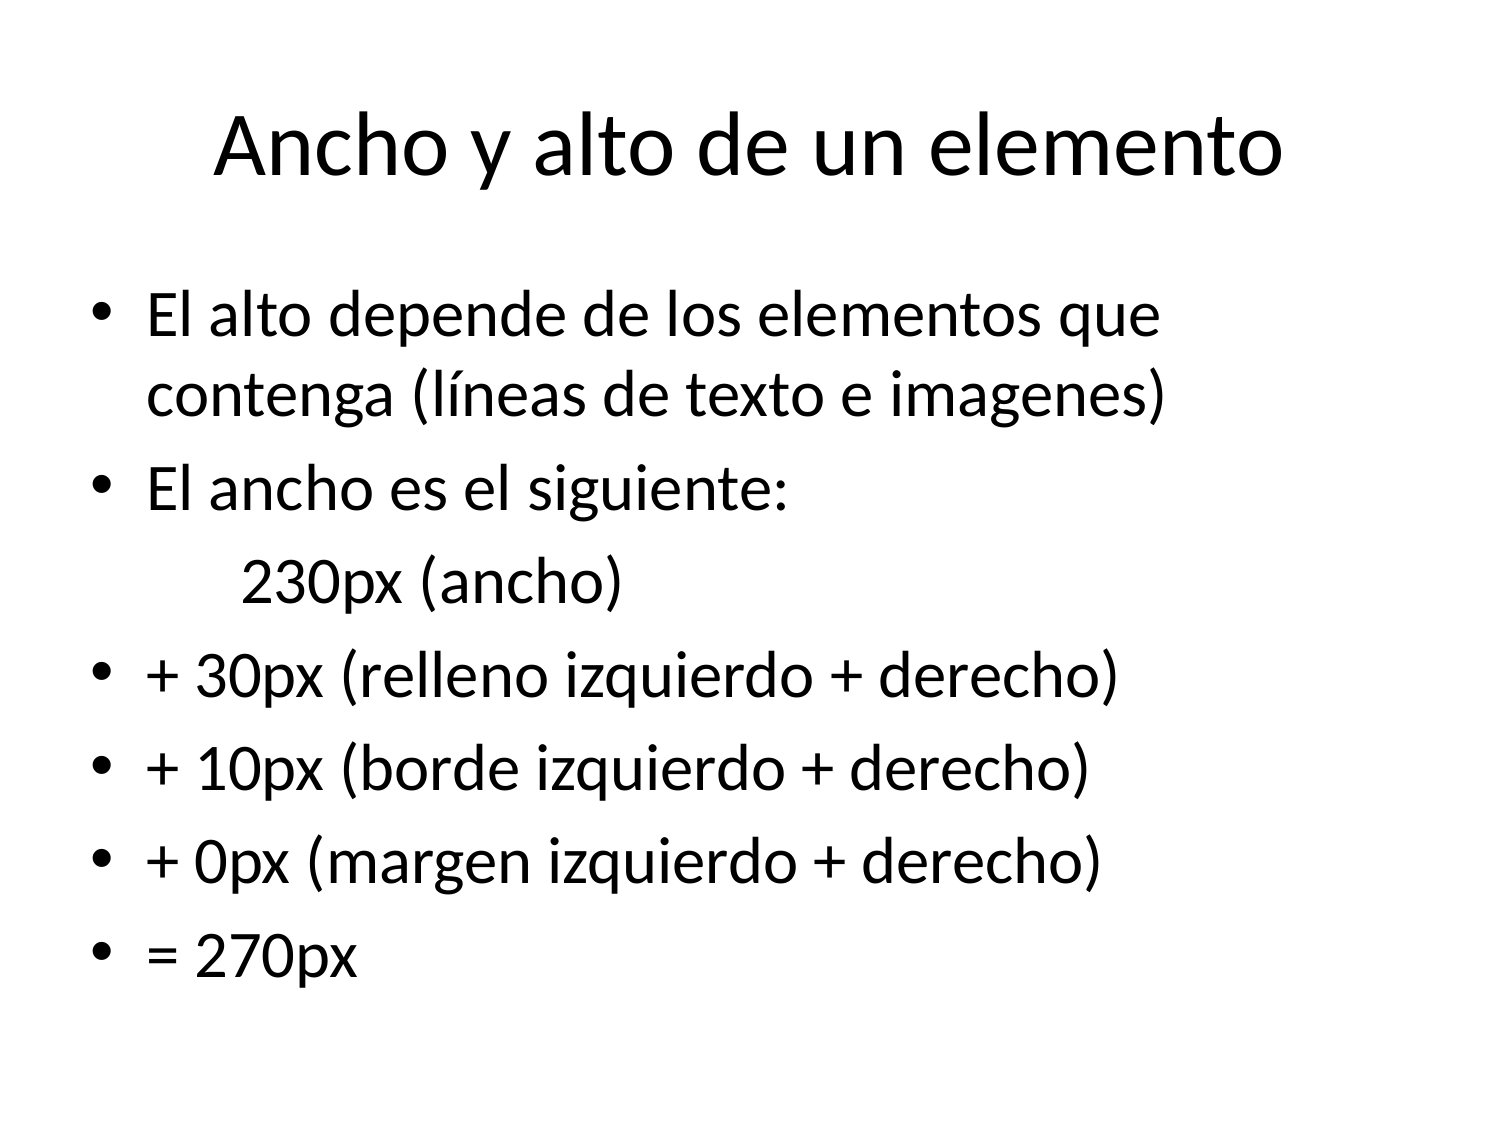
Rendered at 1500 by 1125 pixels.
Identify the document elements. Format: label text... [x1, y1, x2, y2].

list El alto depende de los elementos que contenga (líneas de texto e imagenes) El ancho es el siguiente: 230px (ancho) + 30px (relleno izquierdo + derecho) + 10px (borde izquierdo + derecho) + 0px (margen izquierdo + derecho) = 270px [75, 262, 1425, 1005]
title Ancho y alto de un elemento [75, 45, 1425, 233]
